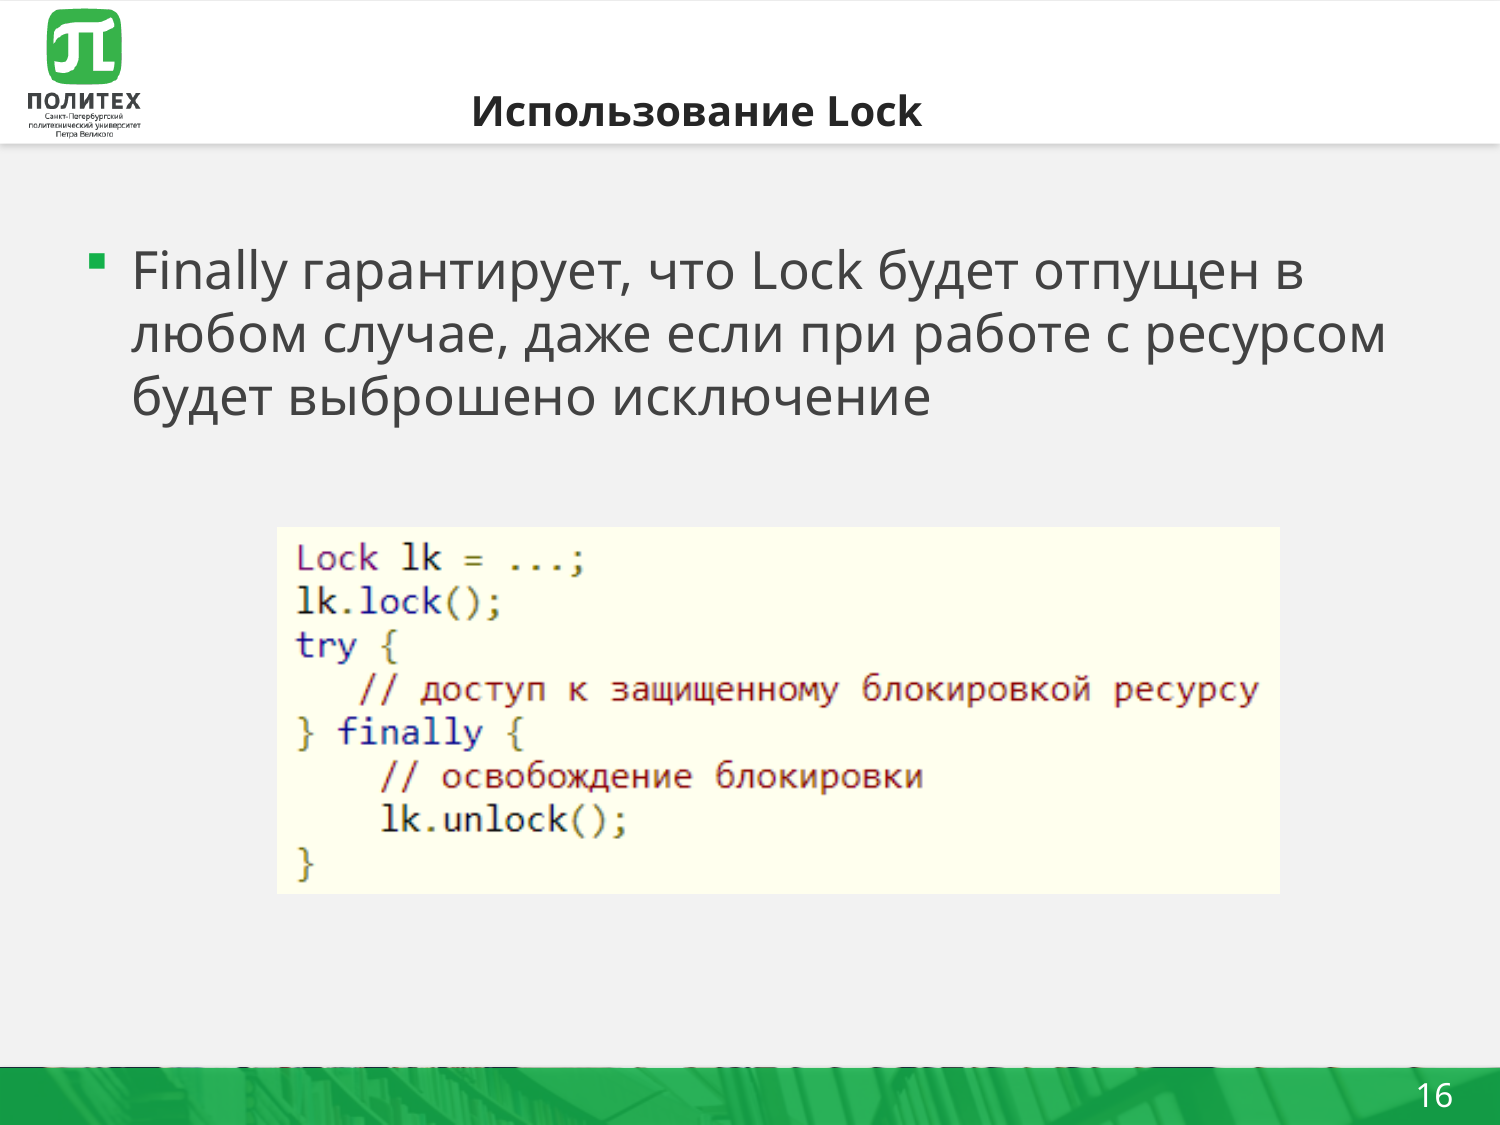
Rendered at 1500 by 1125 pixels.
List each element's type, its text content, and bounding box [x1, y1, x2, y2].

list Finally гарантирует, что Lock будет отпущен в любом случае, даже если при работе с ресурсом будет выброшено исключение [75, 236, 1425, 1019]
picture [277, 526, 1281, 894]
title Использование Lock [455, 0, 1425, 142]
picture [4, 0, 169, 151]
